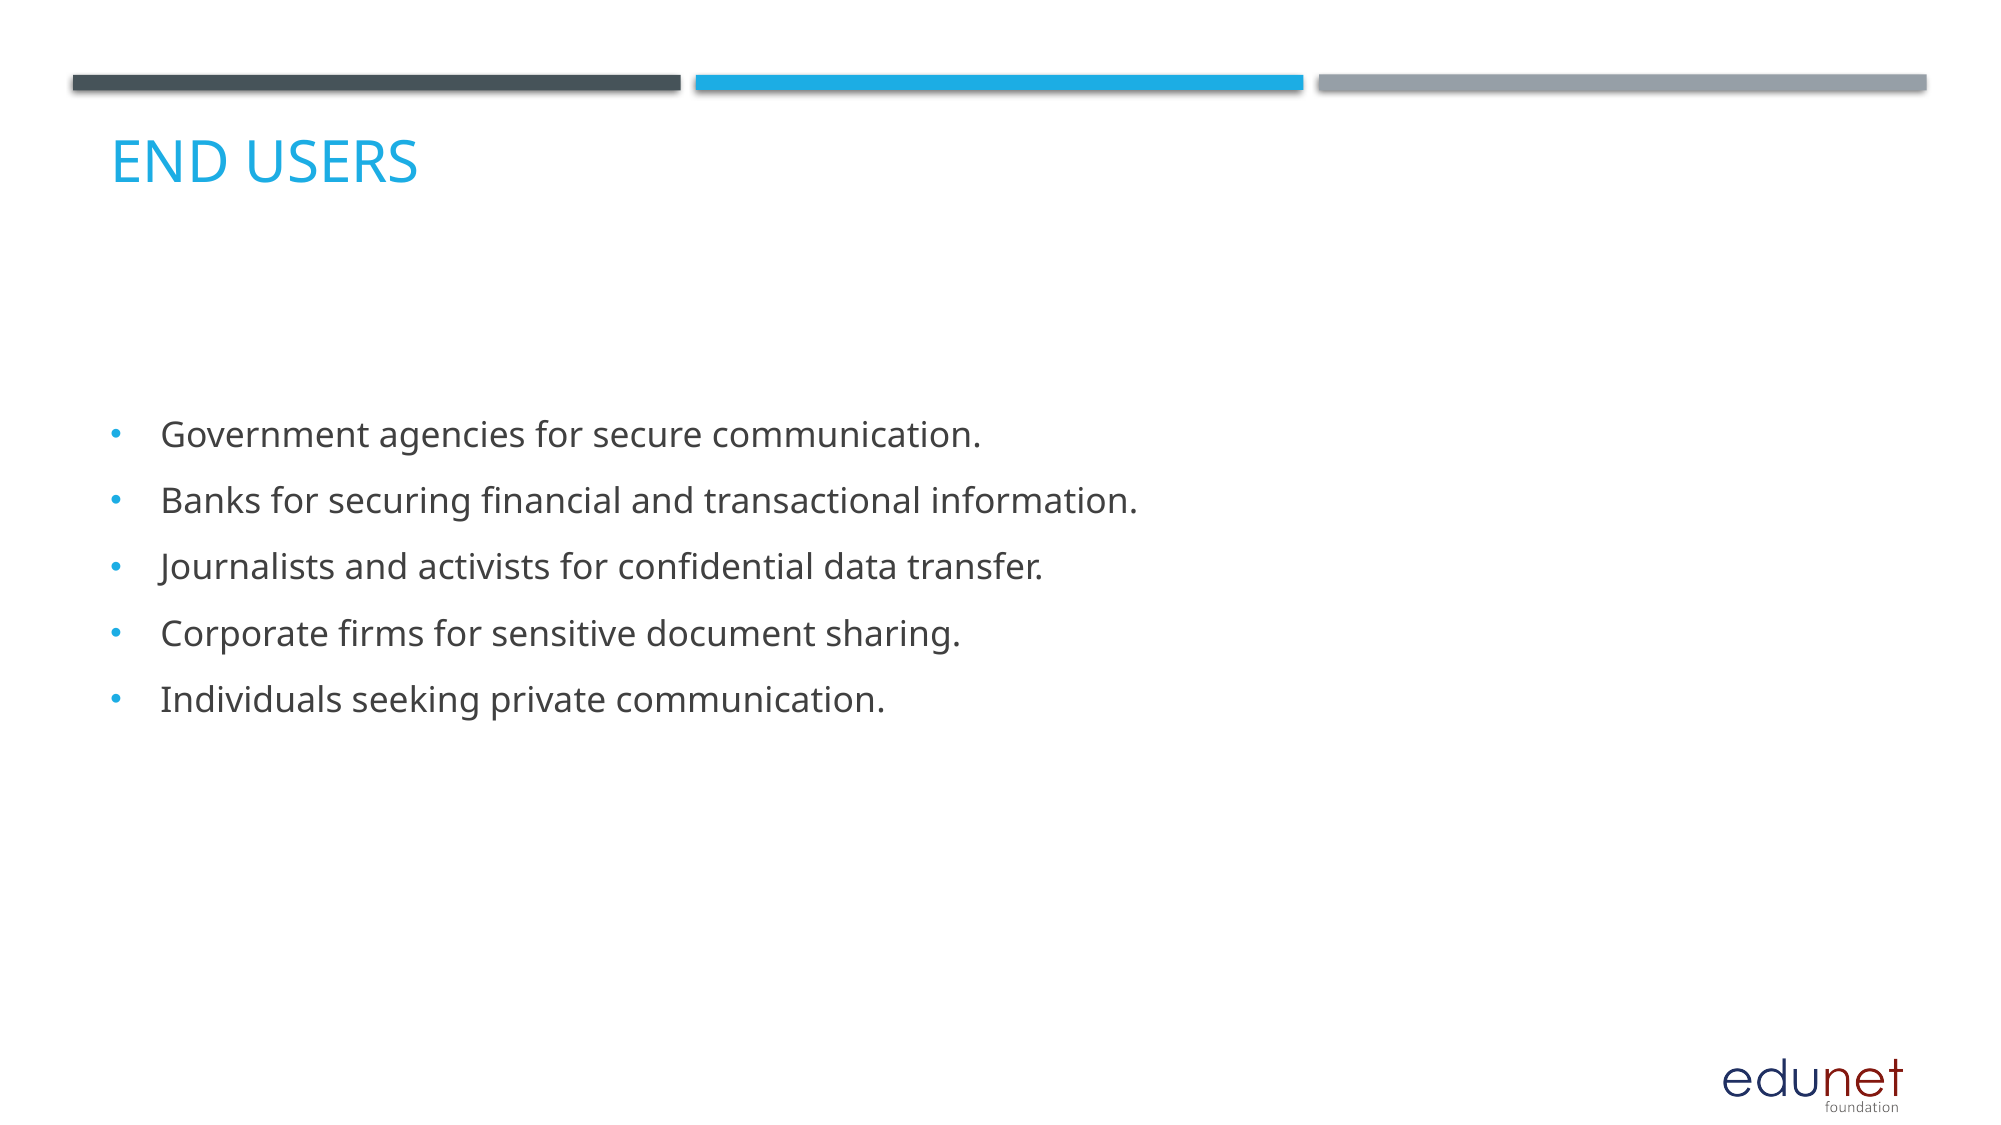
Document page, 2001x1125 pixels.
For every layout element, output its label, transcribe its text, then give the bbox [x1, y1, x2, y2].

title End users [95, 115, 1905, 203]
list Government agencies for secure communication. Banks for securing financial and transactional information. Journalists and activists for confidential data transfer. Corporate firms for sensitive document sharing. Individuals seeking private communication. [95, 213, 1905, 981]
picture [1719, 1056, 1905, 1116]
